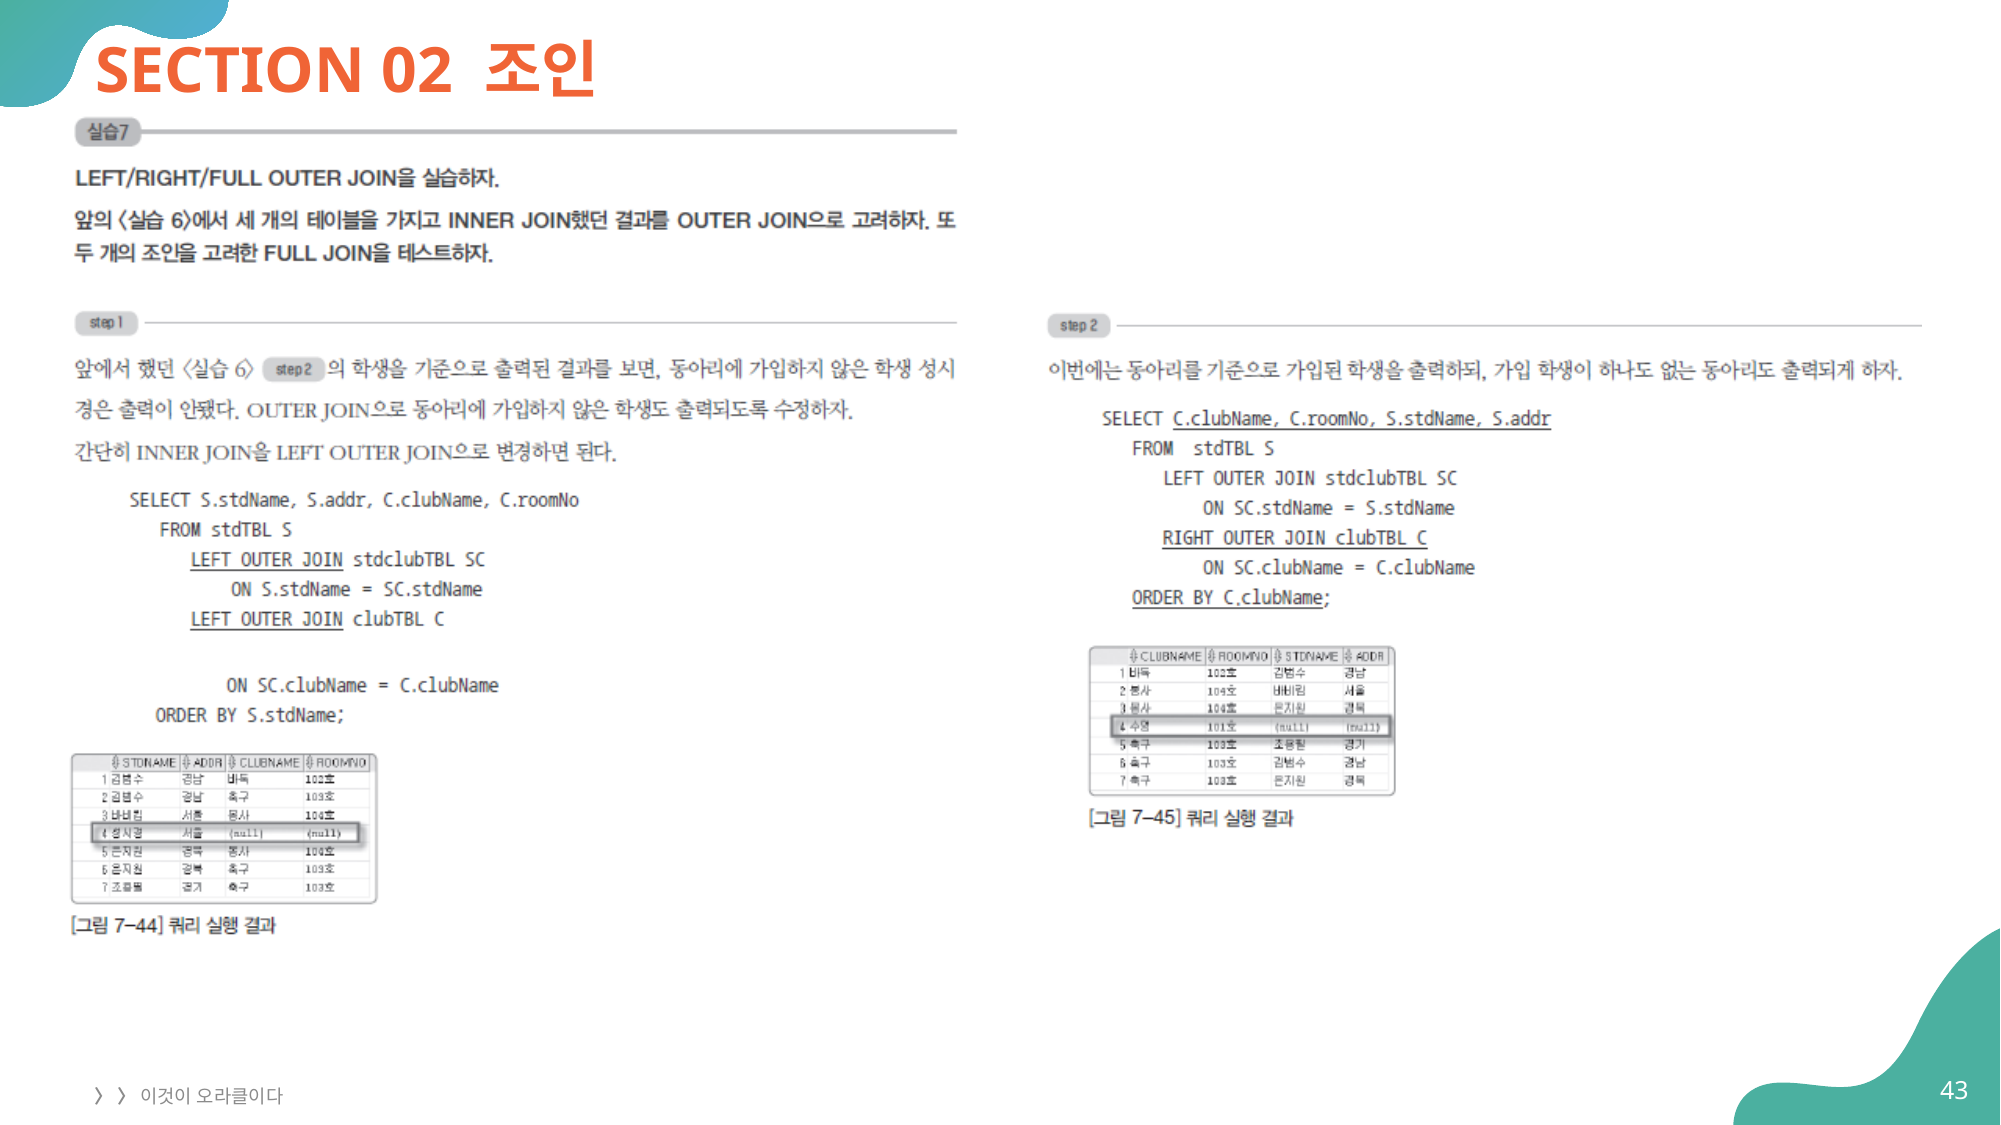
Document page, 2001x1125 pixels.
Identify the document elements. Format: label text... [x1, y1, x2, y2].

footer 〉 〉 이것이 오라클이다 [79, 1078, 755, 1114]
picture [45, 650, 624, 947]
title SECTION 02 조인 [79, 17, 1931, 128]
picture [1077, 635, 1424, 857]
picture [73, 103, 976, 648]
slide_number 43 [1917, 1061, 1984, 1122]
picture [1041, 308, 1922, 628]
